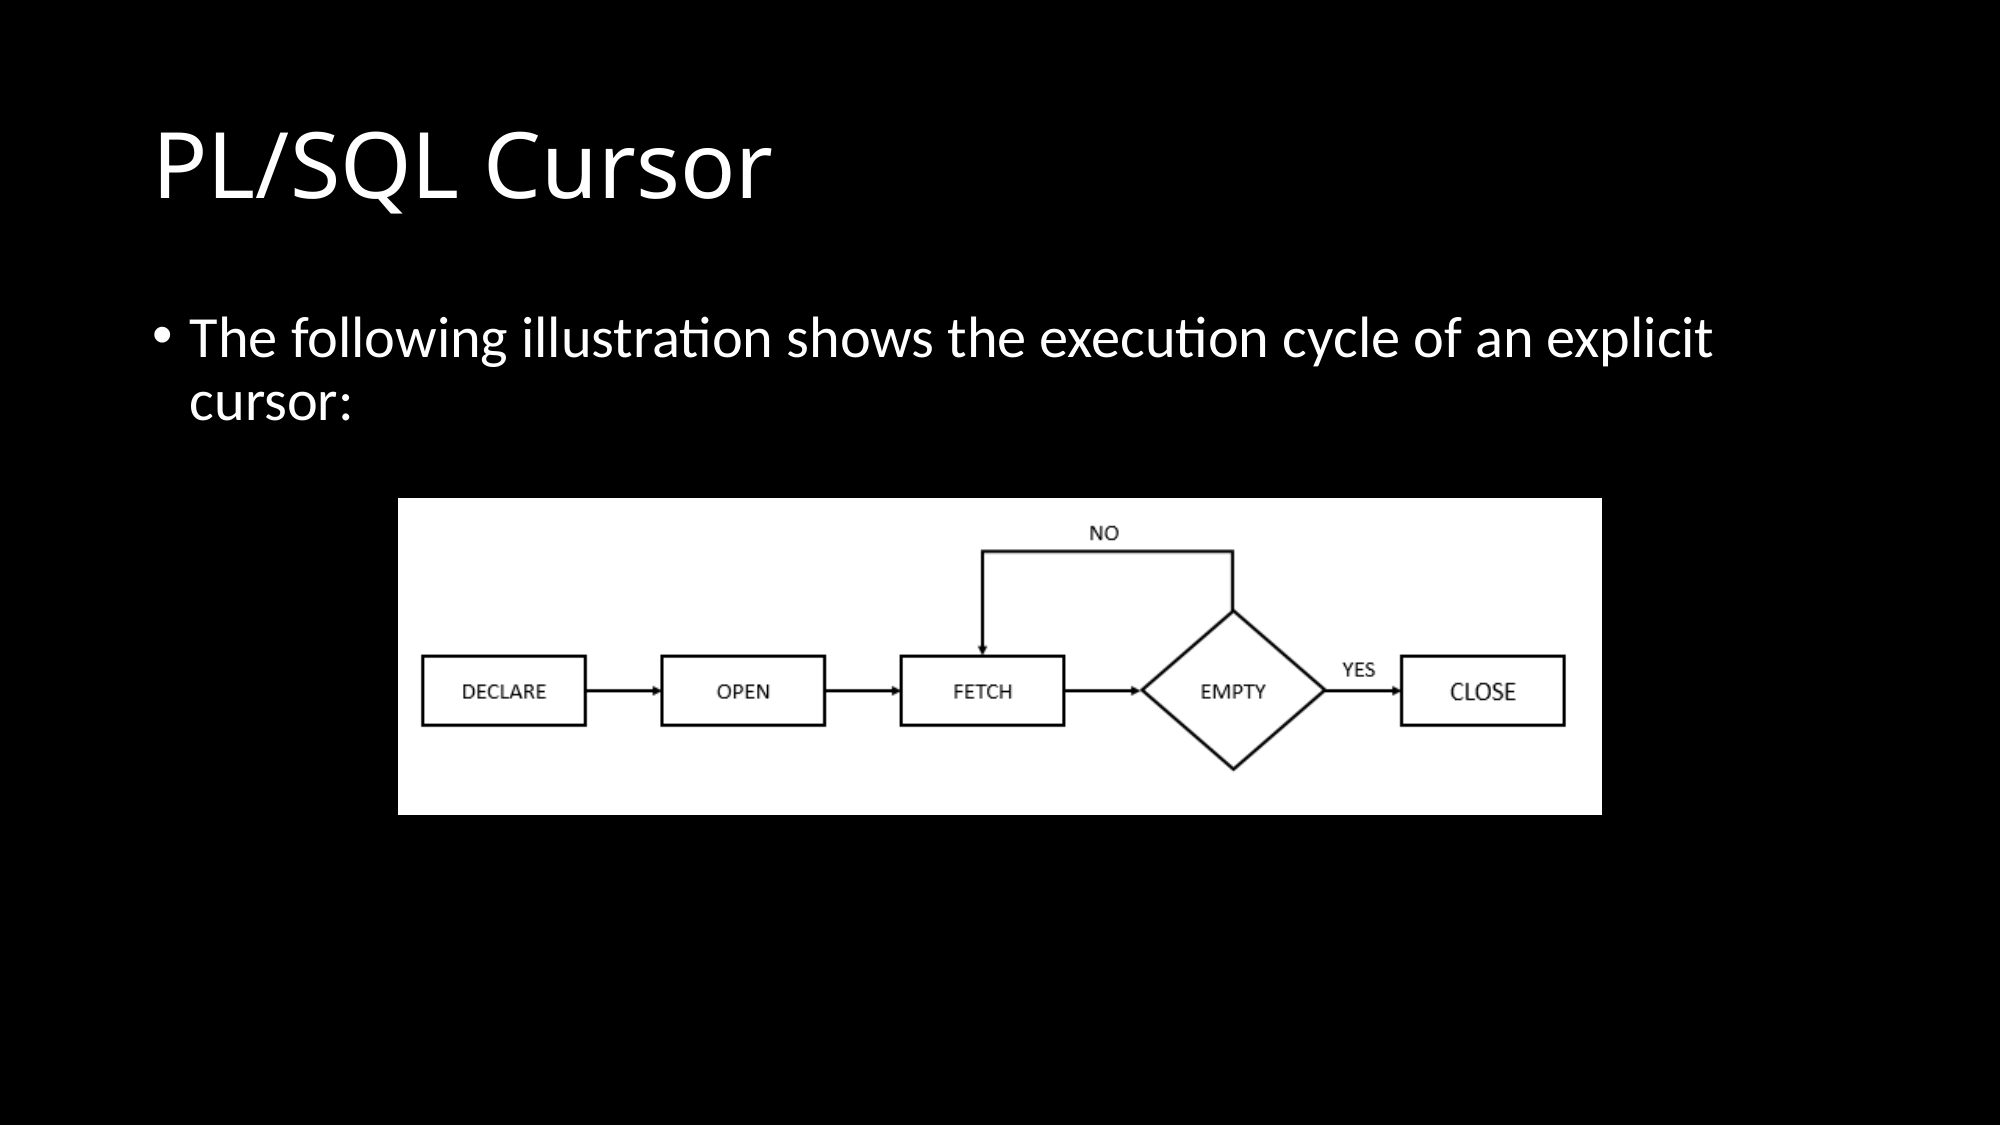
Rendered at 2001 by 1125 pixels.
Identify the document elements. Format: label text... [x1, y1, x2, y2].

title PL/SQL Cursor [137, 59, 1863, 278]
picture [398, 498, 1602, 815]
list The following illustration shows the execution cycle of an explicit cursor: [137, 299, 1863, 1014]
